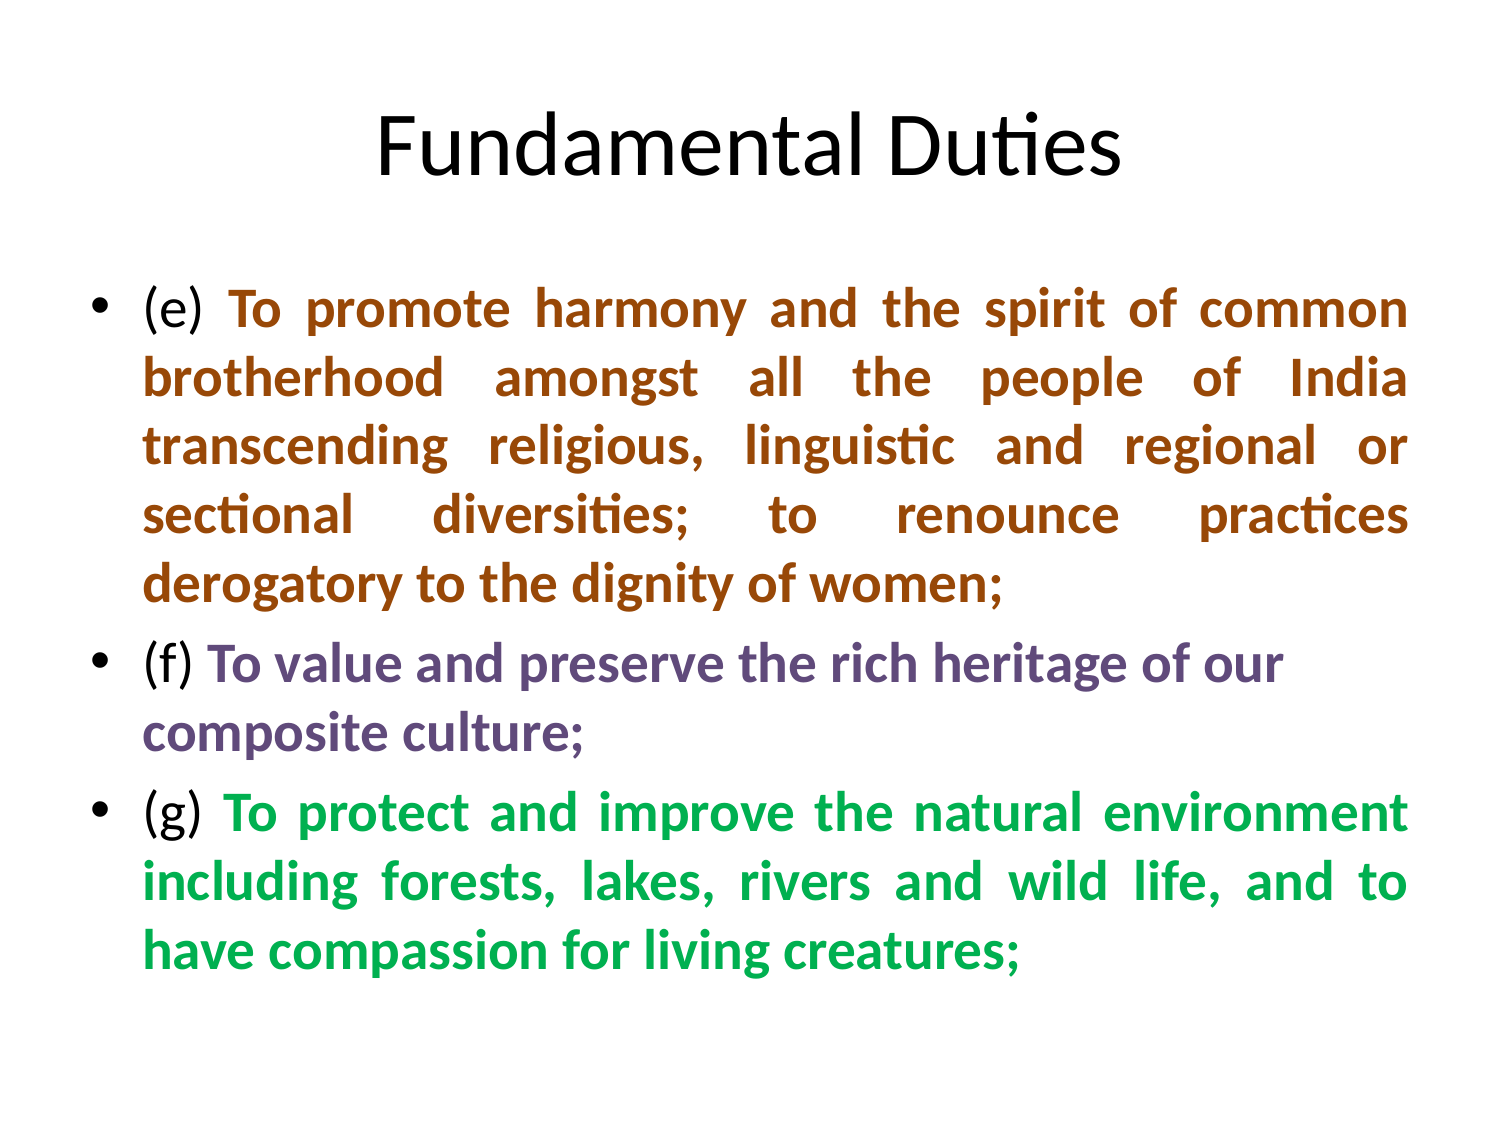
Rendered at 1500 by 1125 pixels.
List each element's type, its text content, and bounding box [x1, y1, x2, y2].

list (e) To promote harmony and the spirit of common brotherhood amongst all the people of India transcending religious, linguistic and regional or sectional diversities; to renounce practices derogatory to the dignity of women; (f) To value and preserve the rich heritage of our composite culture; (g) To protect and improve the natural environment including forests, lakes, rivers and wild life, and to have compassion for living creatures; [75, 262, 1425, 1005]
title Fundamental Duties [75, 45, 1425, 233]
